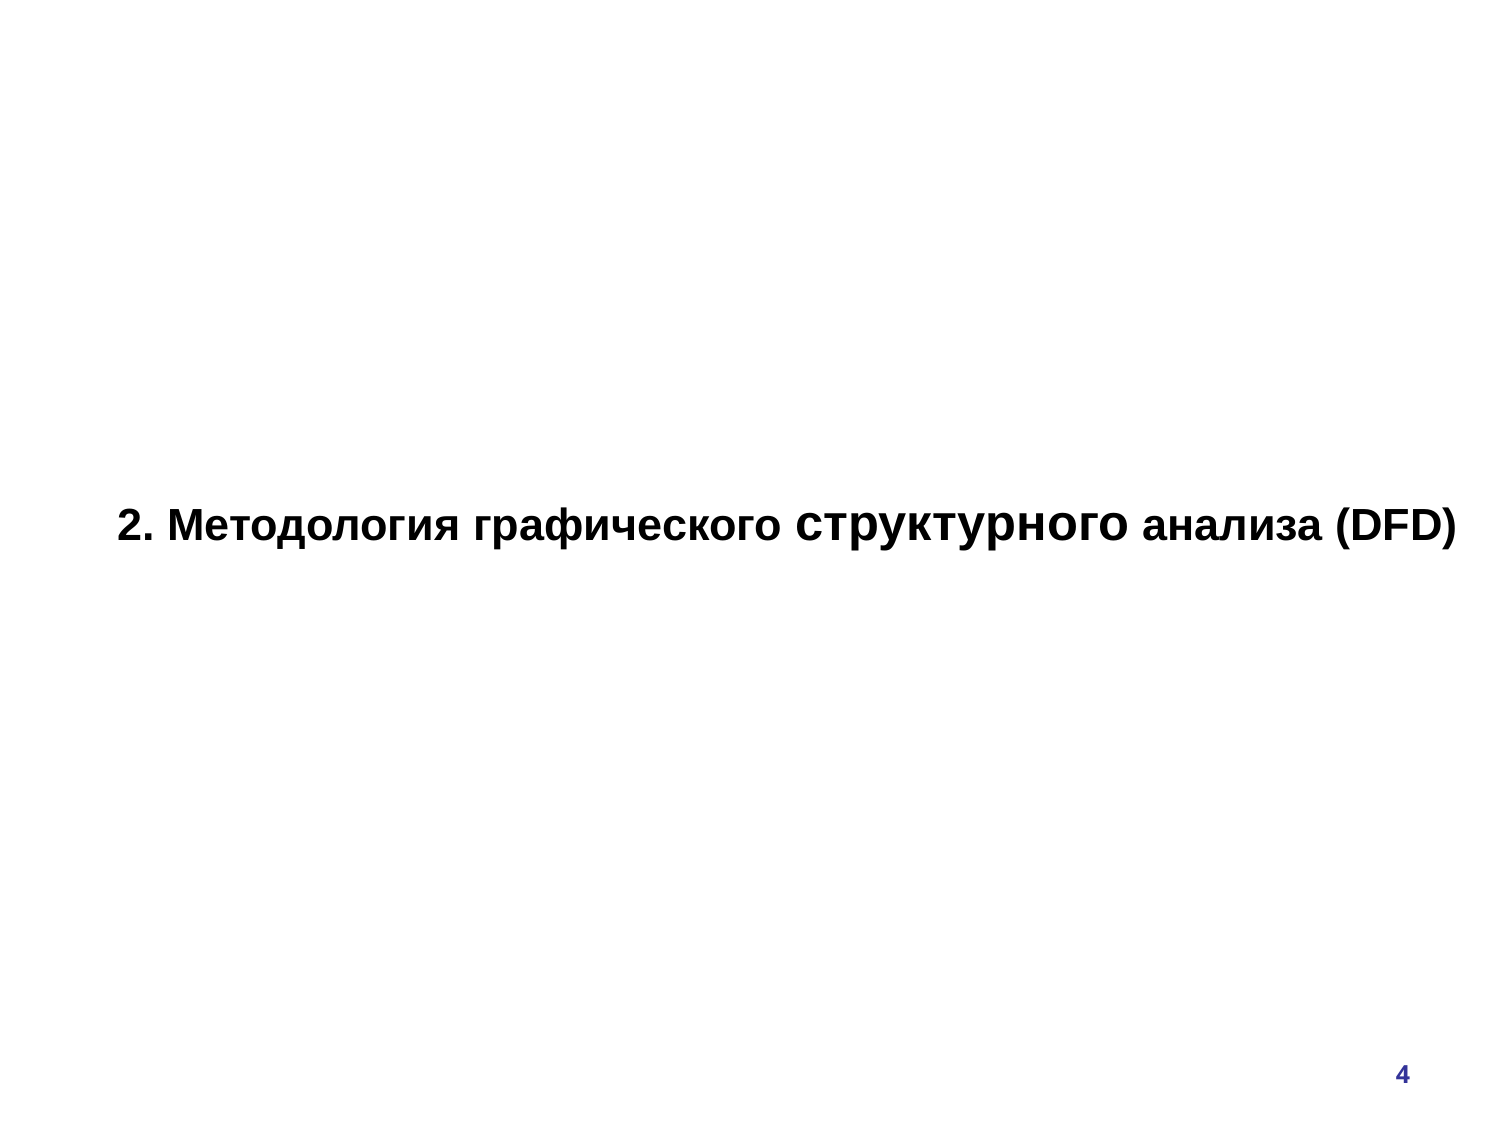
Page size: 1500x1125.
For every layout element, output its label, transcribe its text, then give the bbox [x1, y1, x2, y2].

slide_number 4 [1074, 1025, 1425, 1100]
title 2. Методология графического структурного анализа (DFD) [0, 465, 1500, 575]
